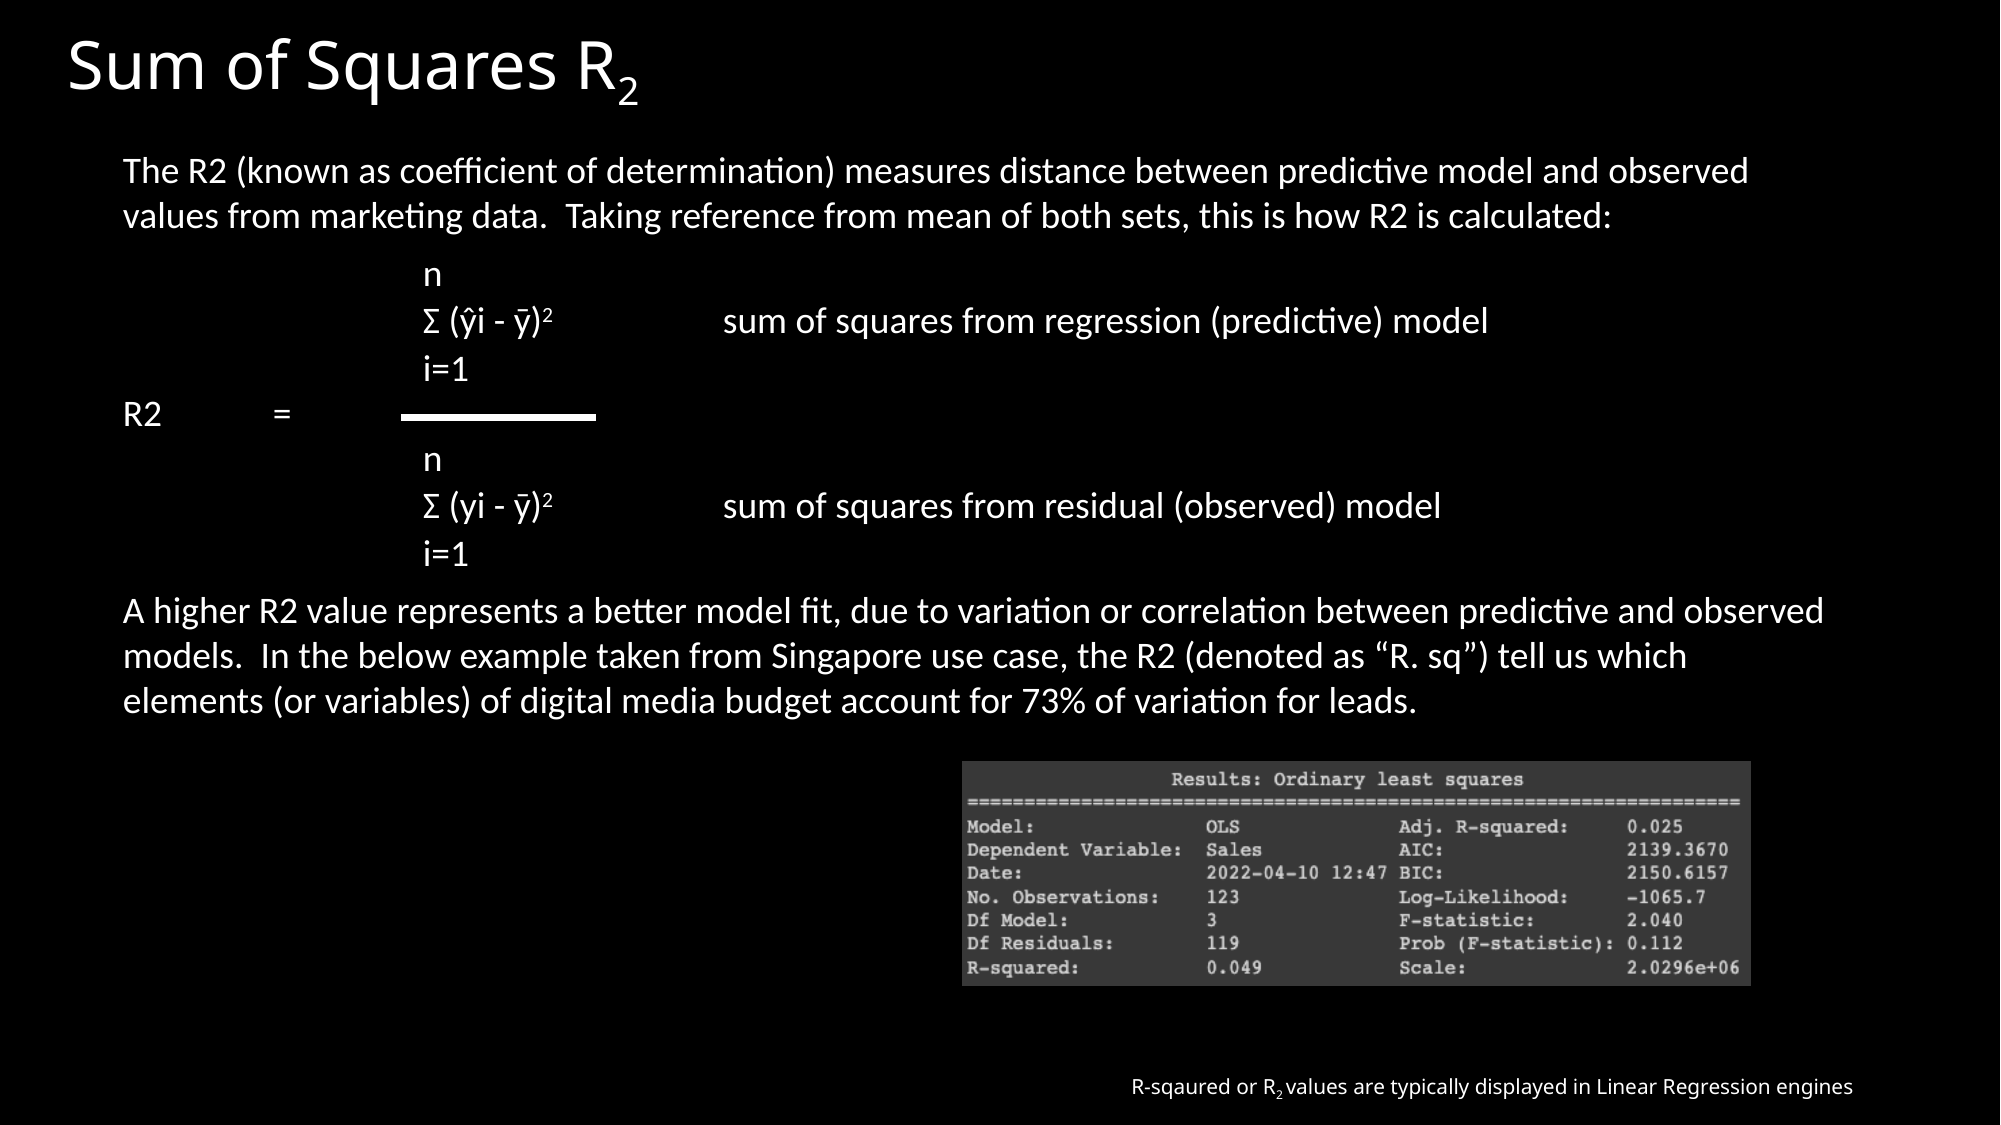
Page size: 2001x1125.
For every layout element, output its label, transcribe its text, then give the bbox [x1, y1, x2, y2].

picture [962, 761, 1751, 987]
title Sum of Squares R2 [52, 7, 2000, 141]
text_box The R2 (known as coefficient of determination) measures distance between predictive model and observed values from marketing data. Taking reference from mean of both sets, this is how R2 is calculated: n Σ (ŷi - ȳ)2 sum of squares from regression (predictive) model i=1 R2 = n Σ (yi - ȳ)2 sum of squares from residual (observed) model i=1 A higher R2 value represents a better model fit, due to variation or correlation between predictive and observed models. In the below example taken from Singapore use case, the R2 (denoted as “R. sq”) tell us which elements (or variables) of digital media budget account for 73% of variation for leads. [108, 138, 1845, 774]
text_box R-sqaured or R2 values are typically displayed in Linear Regression engines [1116, 1058, 1965, 1125]
